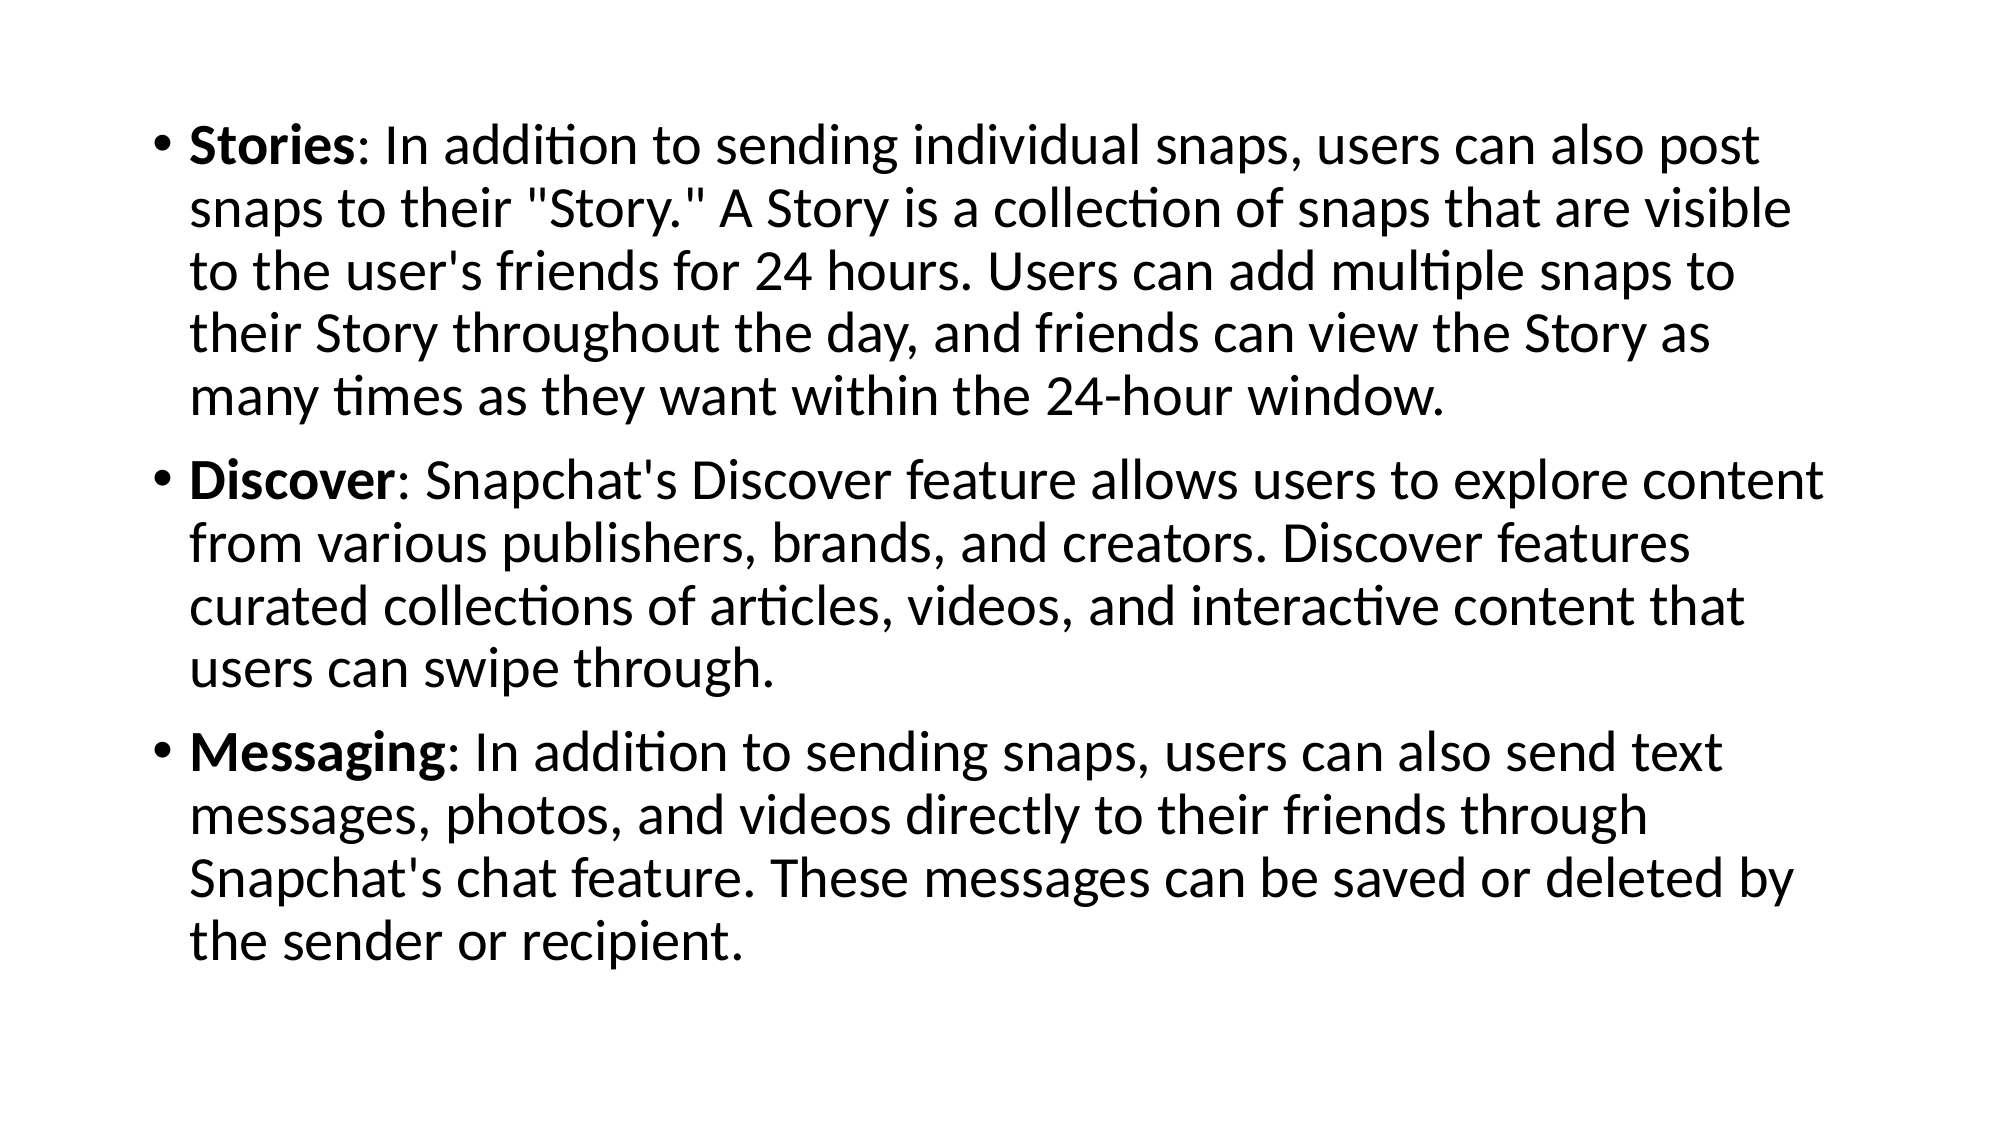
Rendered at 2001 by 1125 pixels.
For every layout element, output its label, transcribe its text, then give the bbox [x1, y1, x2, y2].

list Stories: In addition to sending individual snaps, users can also post snaps to their "Story." A Story is a collection of snaps that are visible to the user's friends for 24 hours. Users can add multiple snaps to their Story throughout the day, and friends can view the Story as many times as they want within the 24-hour window. Discover: Snapchat's Discover feature allows users to explore content from various publishers, brands, and creators. Discover features curated collections of articles, videos, and interactive content that users can swipe through. Messaging: In addition to sending snaps, users can also send text messages, photos, and videos directly to their friends through Snapchat's chat feature. These messages can be saved or deleted by the sender or recipient. [137, 106, 1863, 1069]
